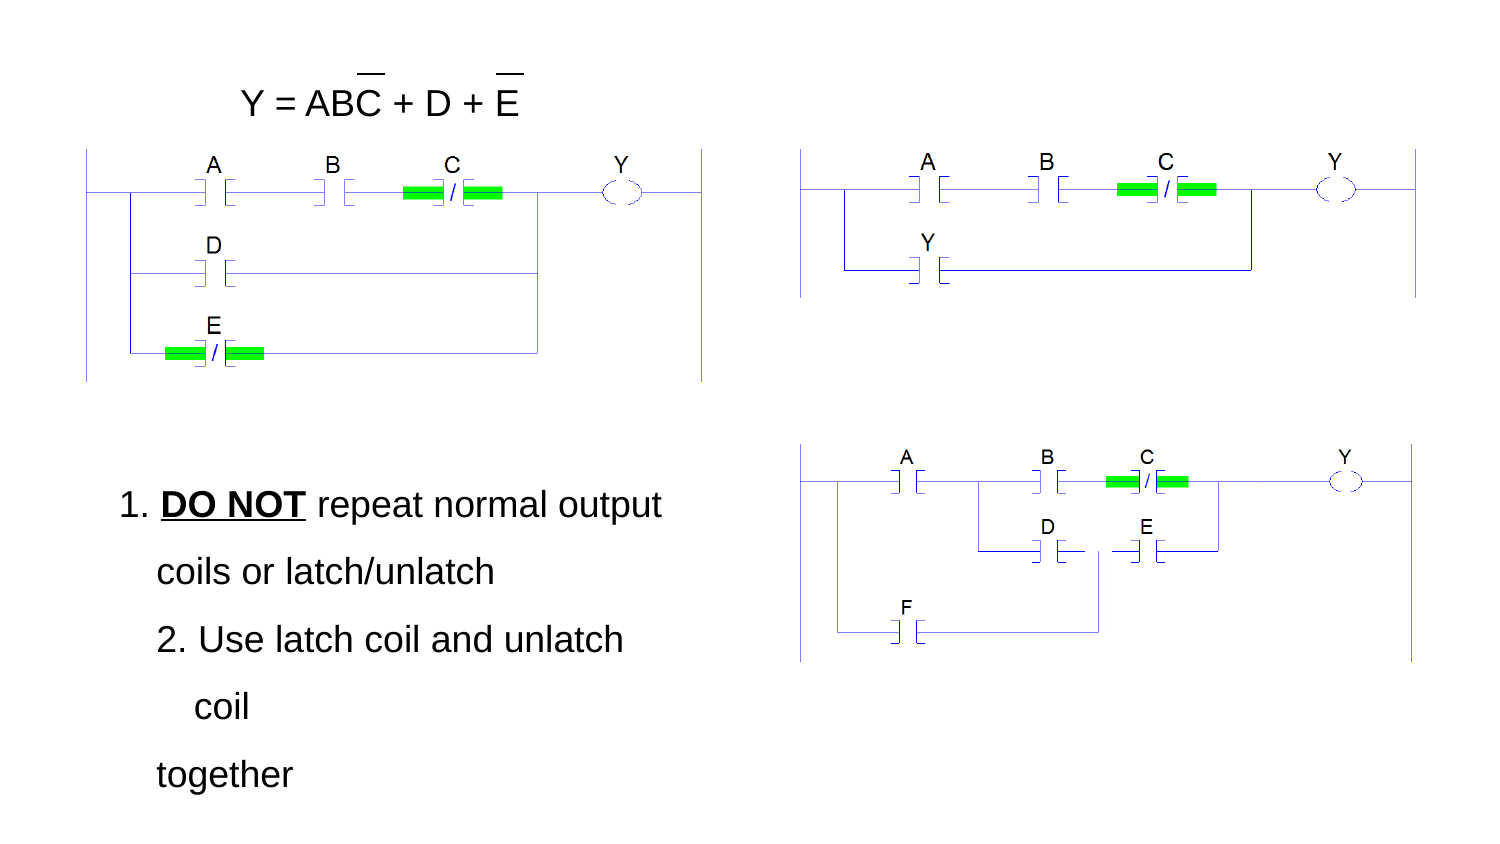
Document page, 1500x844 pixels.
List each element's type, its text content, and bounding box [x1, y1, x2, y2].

picture [787, 149, 1433, 298]
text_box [787, 444, 1429, 663]
picture [73, 148, 716, 382]
text_box 1. DO NOT repeat normal output coils or latch/unlatch 2. Use latch coil and unlatch coil together [103, 442, 685, 741]
list Y = ABC + D + E [225, 41, 564, 147]
